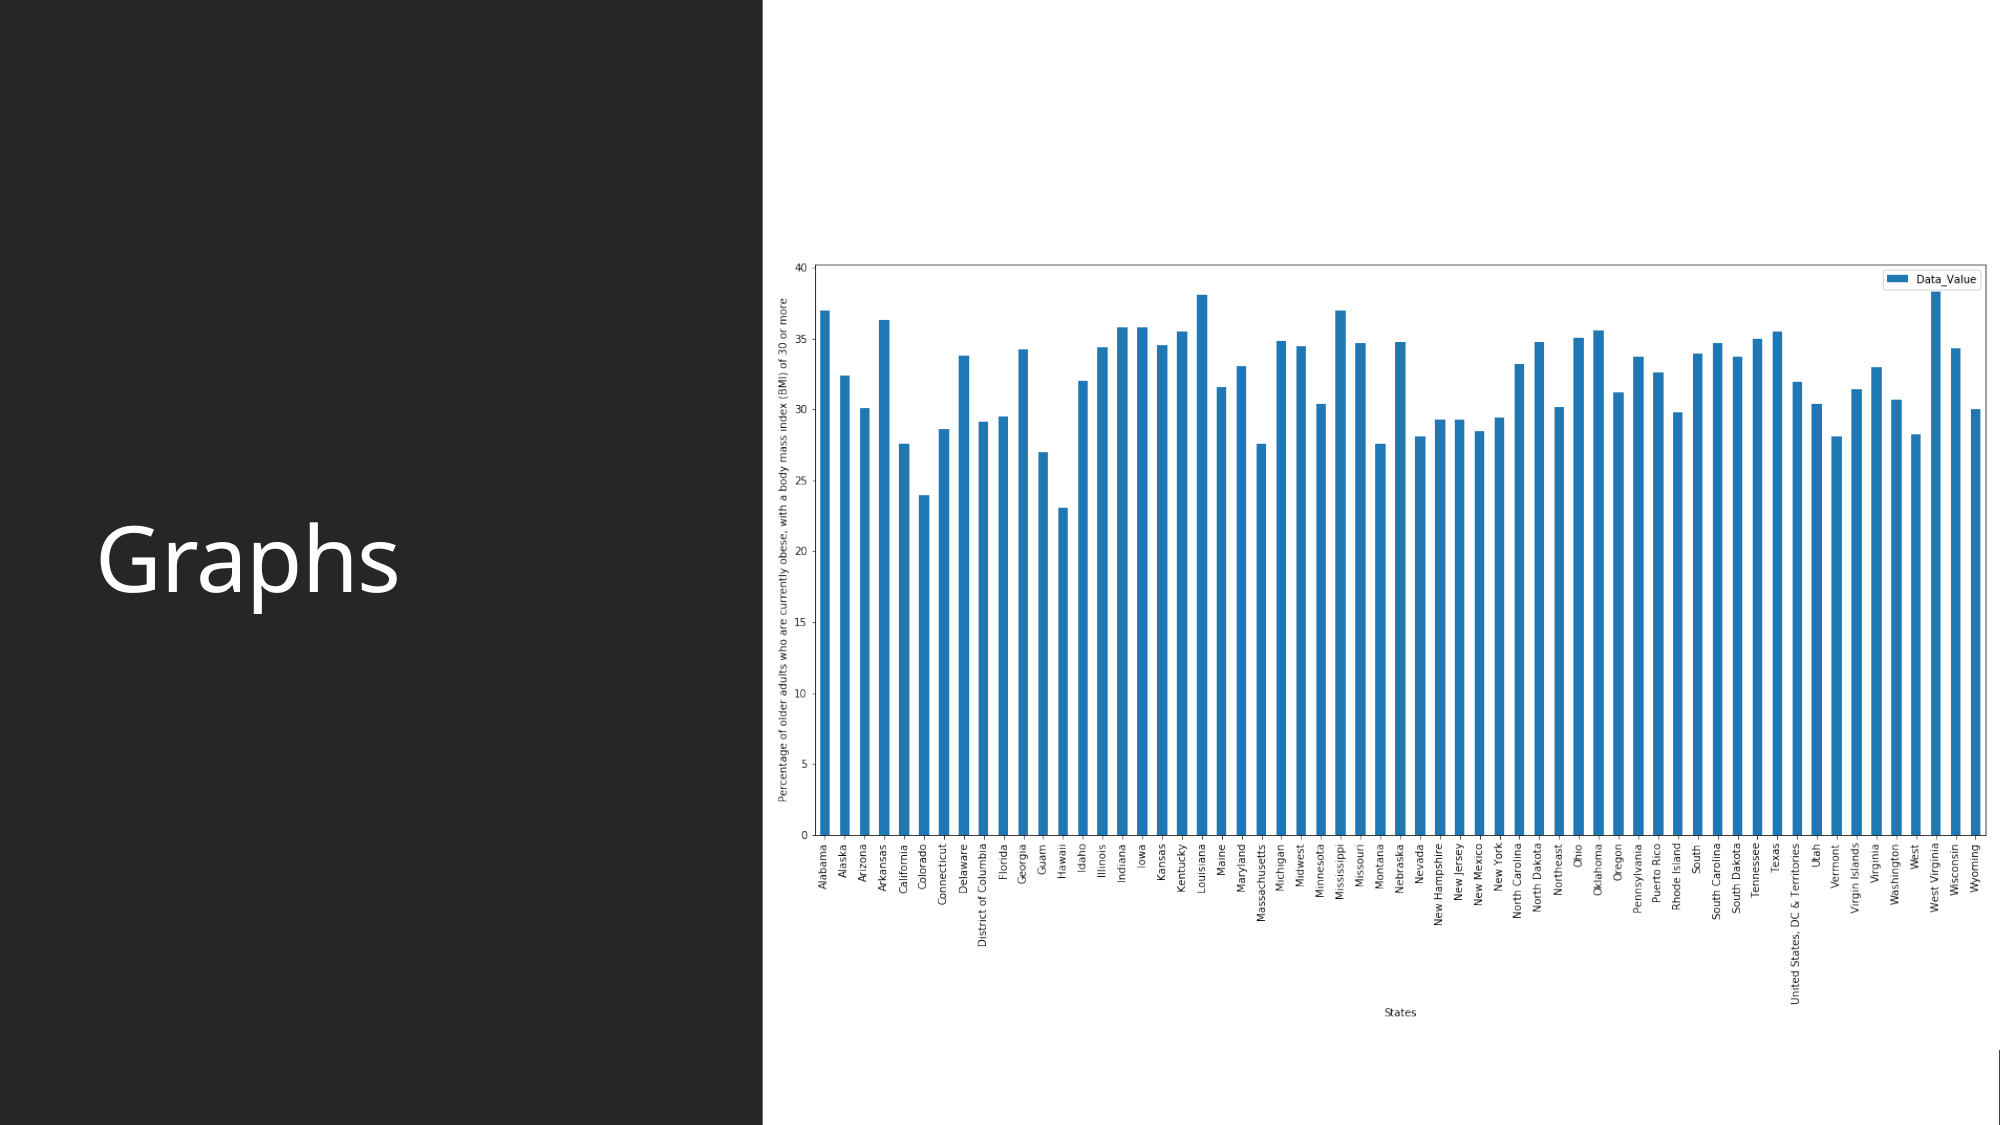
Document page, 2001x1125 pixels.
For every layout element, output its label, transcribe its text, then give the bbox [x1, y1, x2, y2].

text_box [764, 0, 2000, 1125]
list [771, 255, 1994, 1027]
text_box [0, 0, 764, 1125]
title Graphs [80, 99, 679, 1026]
